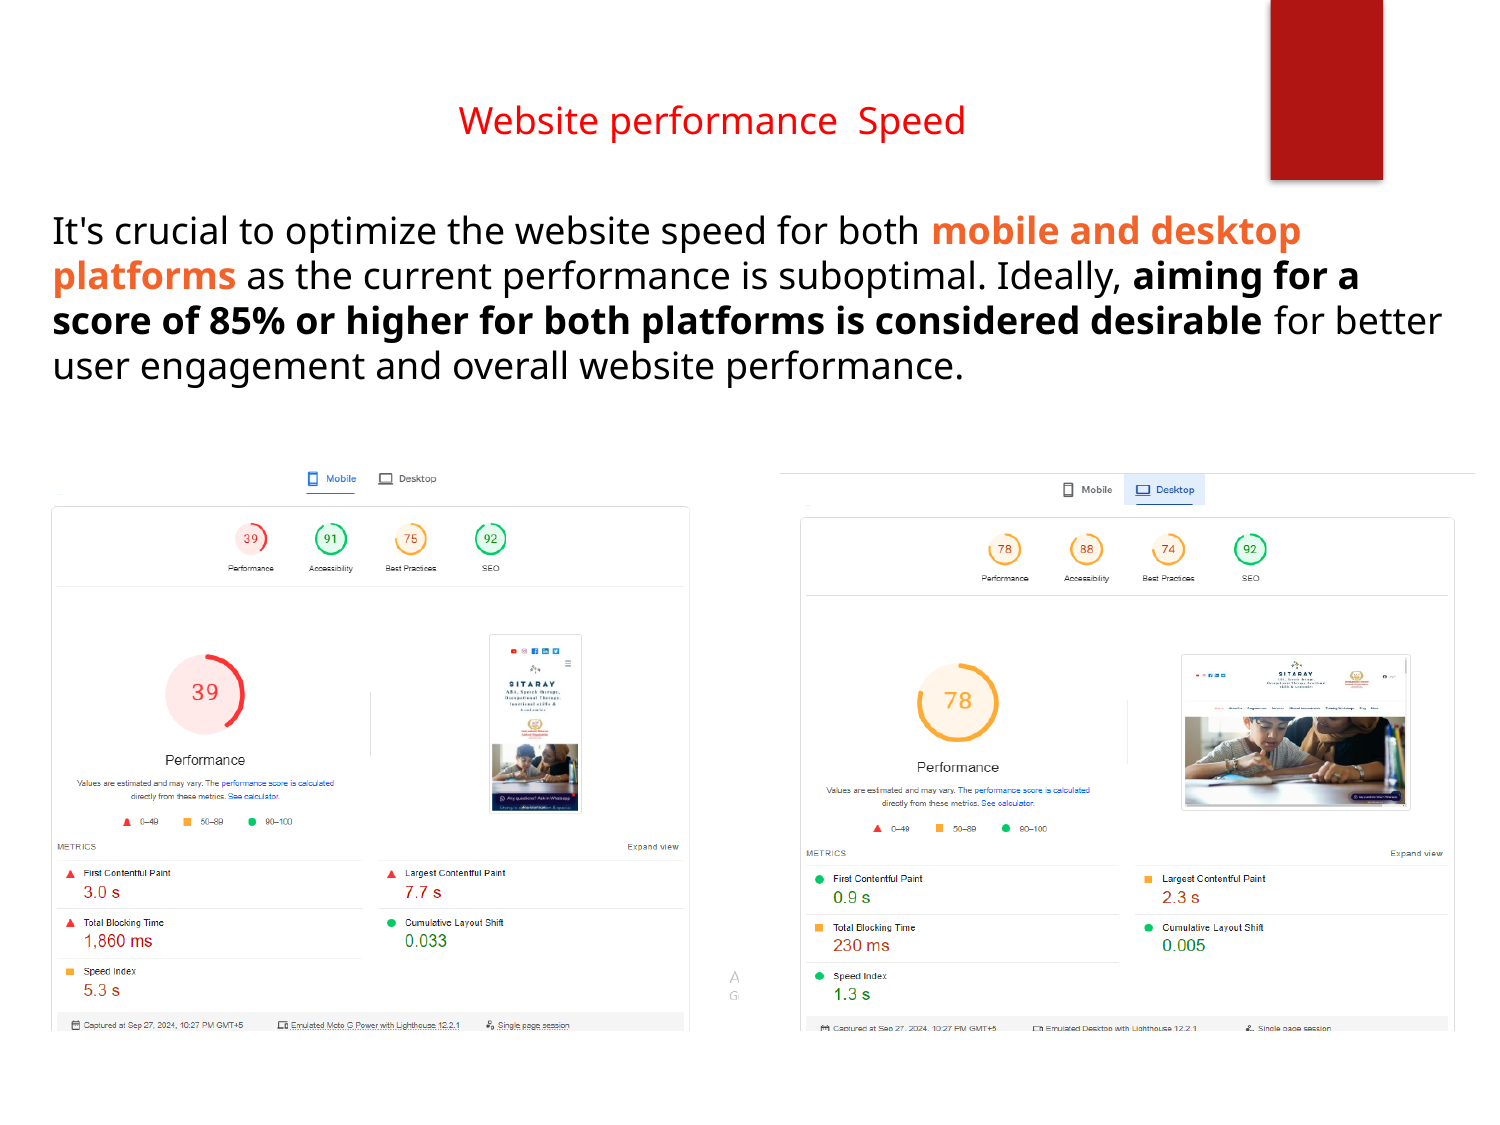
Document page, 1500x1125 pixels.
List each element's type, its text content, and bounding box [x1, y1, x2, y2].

picture [780, 462, 1475, 1031]
text_box It's crucial to optimize the website speed for both mobile and desktop platforms as the current performance is suboptimal. Ideally, aiming for a score of 85% or higher for both platforms is considered desirable for better user engagement and overall website performance. [37, 199, 1475, 440]
picture [25, 462, 739, 1031]
text_box Website performance Speed [443, 89, 1069, 149]
